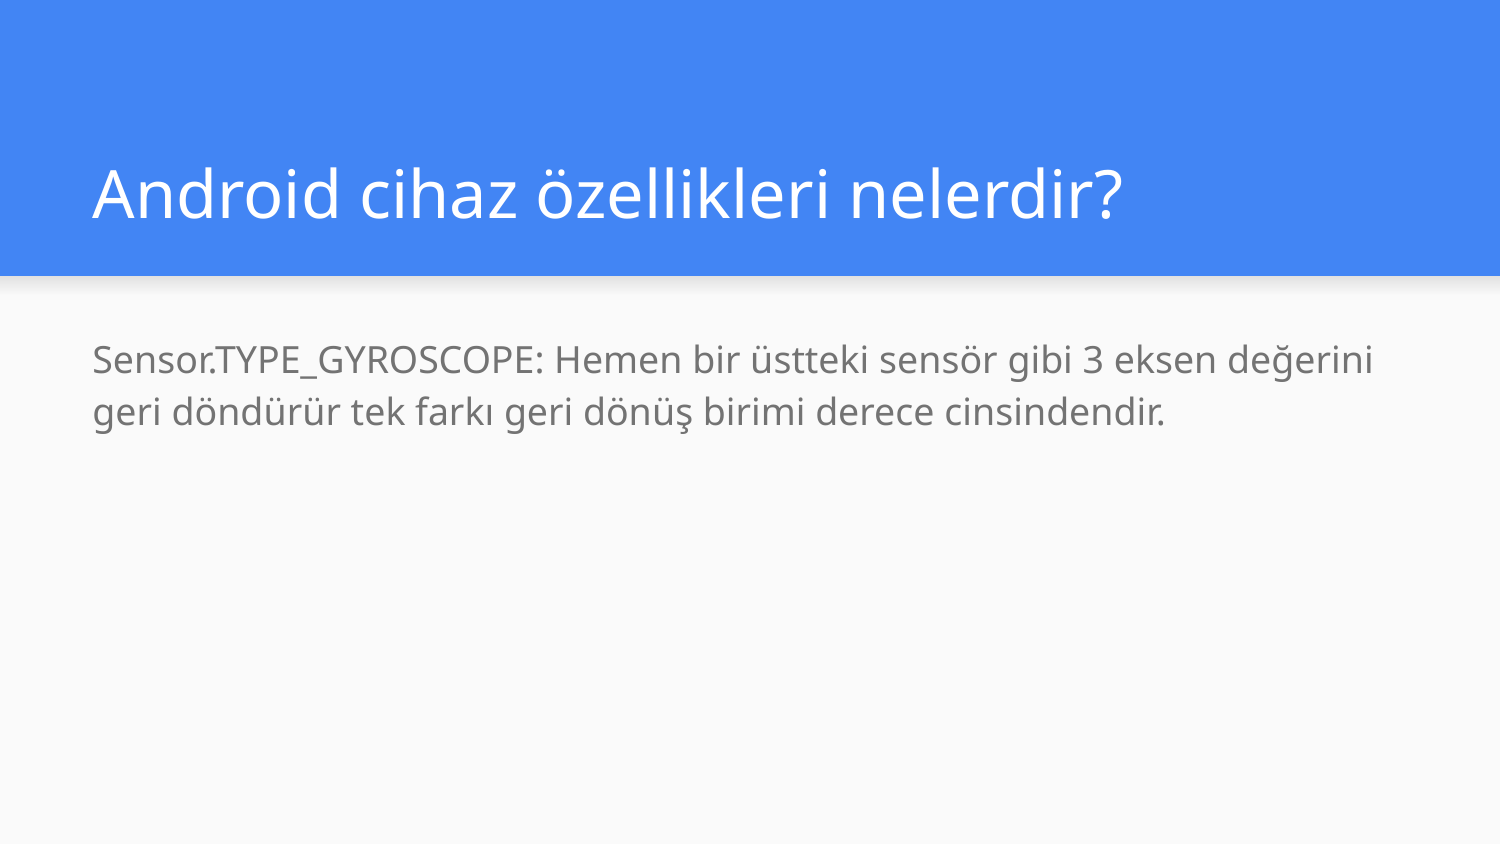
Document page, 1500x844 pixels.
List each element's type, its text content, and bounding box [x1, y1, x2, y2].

title Android cihaz özellikleri nelerdir? [77, 121, 1427, 248]
list Sensor.TYPE_GYROSCOPE: Hemen bir üstteki sensör gibi 3 eksen değerini geri döndürür tek farkı geri dönüş birimi derece cinsindendir. [77, 314, 1427, 760]
